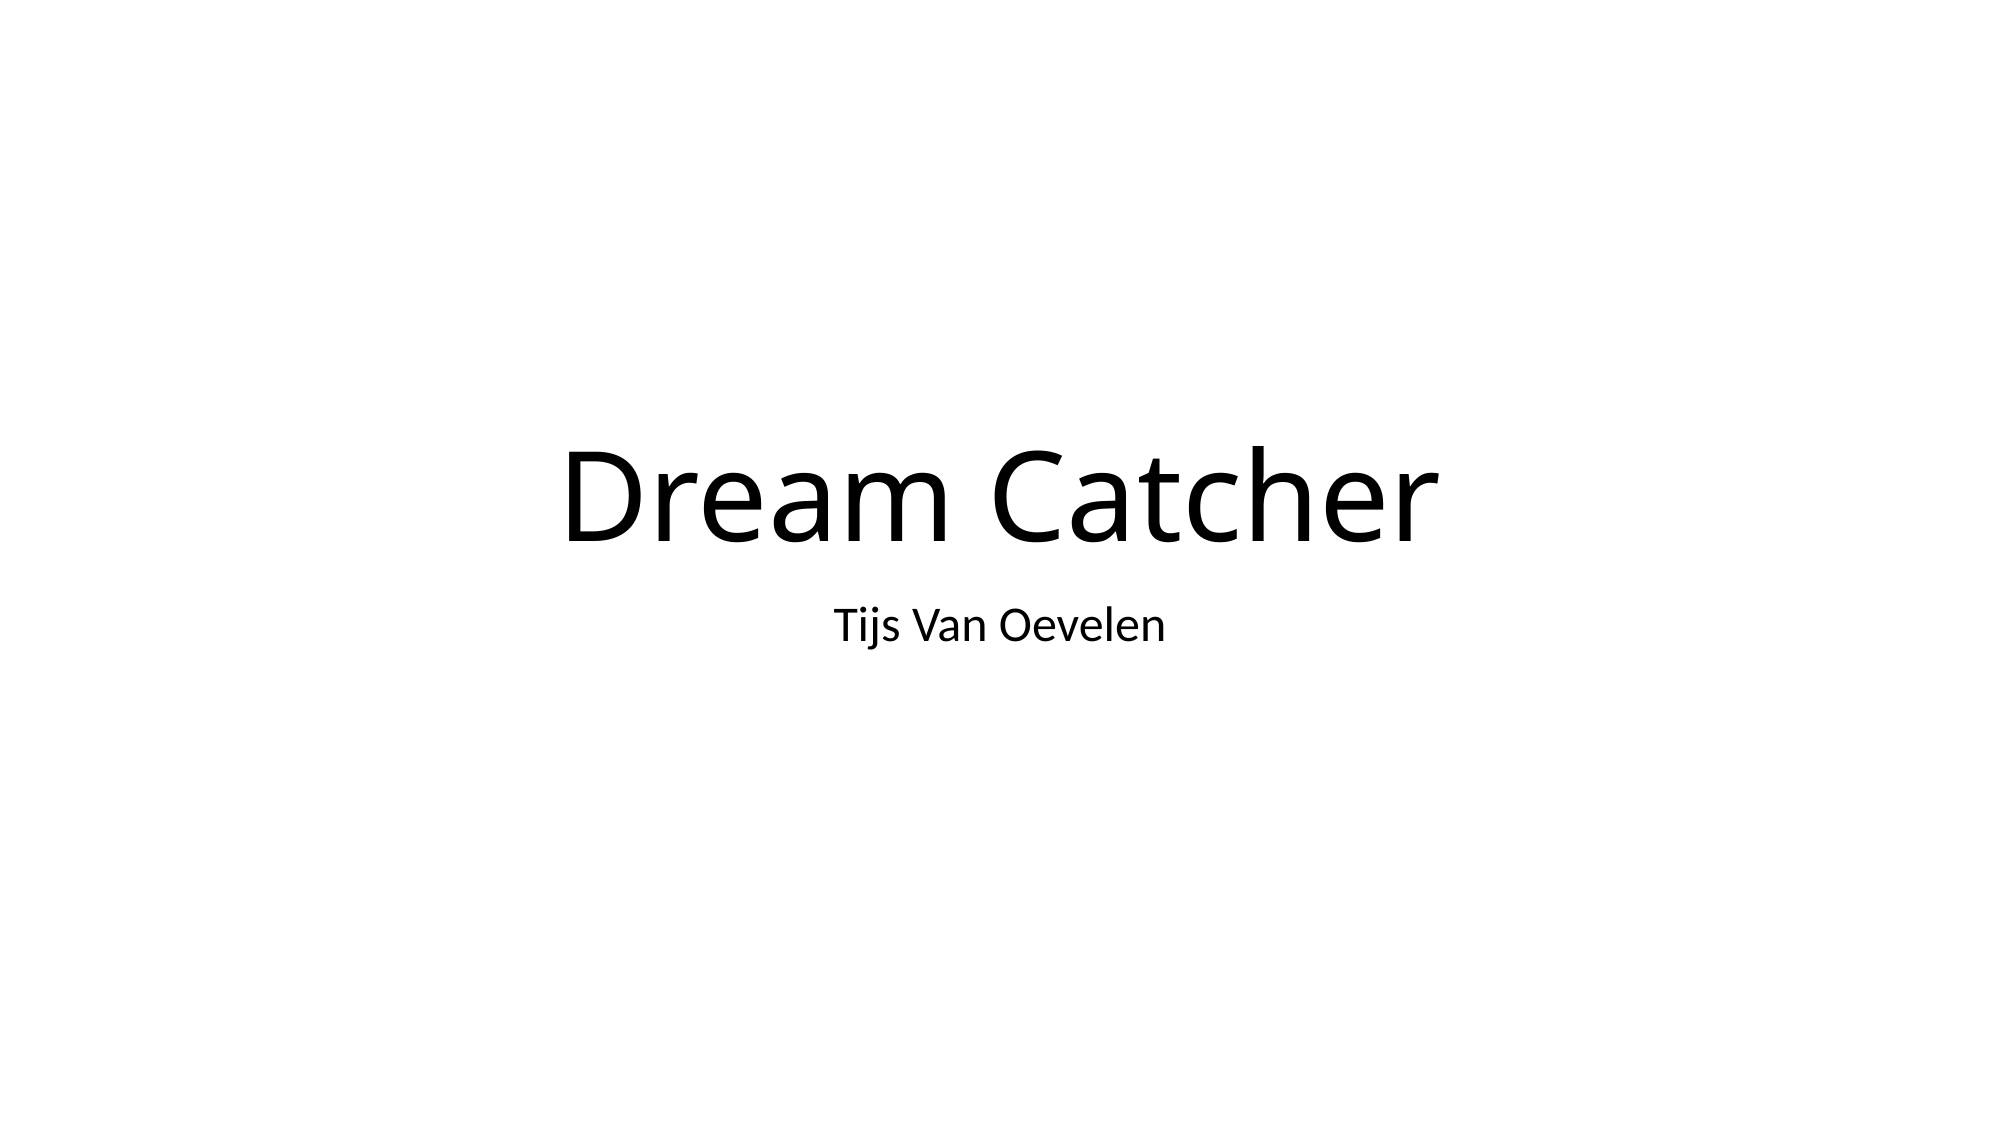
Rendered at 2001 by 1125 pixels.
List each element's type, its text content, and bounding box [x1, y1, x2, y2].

subtitle Tijs Van Oevelen [249, 590, 1750, 863]
title Dream Catcher [249, 184, 1750, 576]
